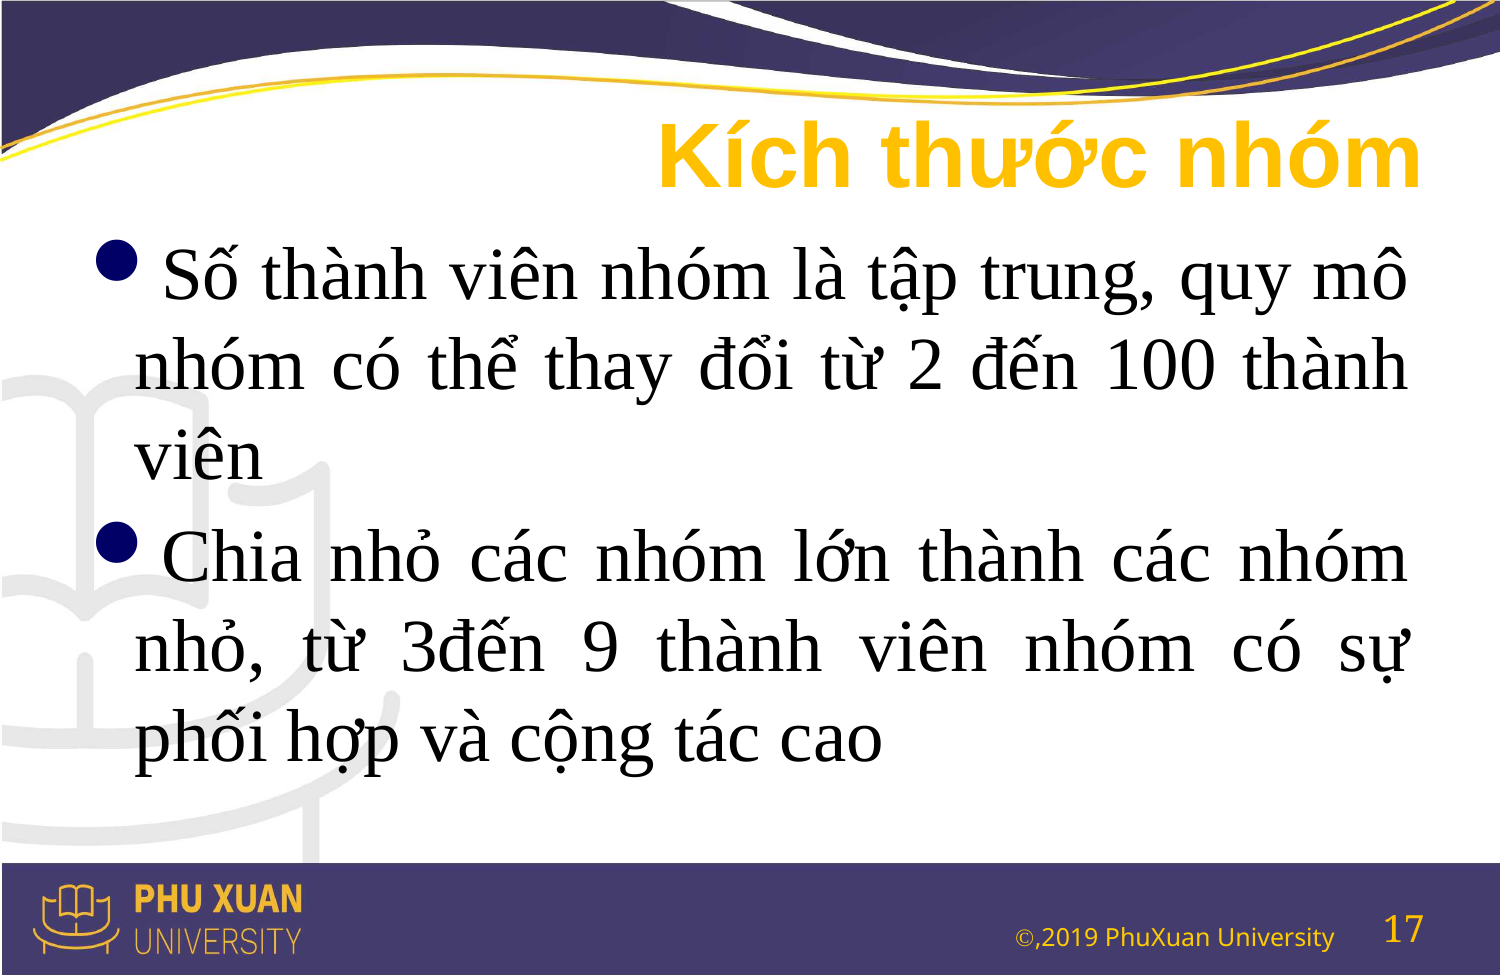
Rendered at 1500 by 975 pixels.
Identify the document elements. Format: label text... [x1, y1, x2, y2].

picture [0, 0, 1500, 975]
list Số thành viên nhóm là tập trung, quy mô nhóm có thể thay đổi từ 2 đến 100 thành viên Chia nhỏ các nhóm lớn thành các nhóm nhỏ, từ 3đến 9 thành viên nhóm có sự phối hợp và cộng tác cao [75, 216, 1425, 841]
title Kích thước nhóm [75, 43, 1425, 206]
slide_number 17 [1299, 903, 1425, 956]
